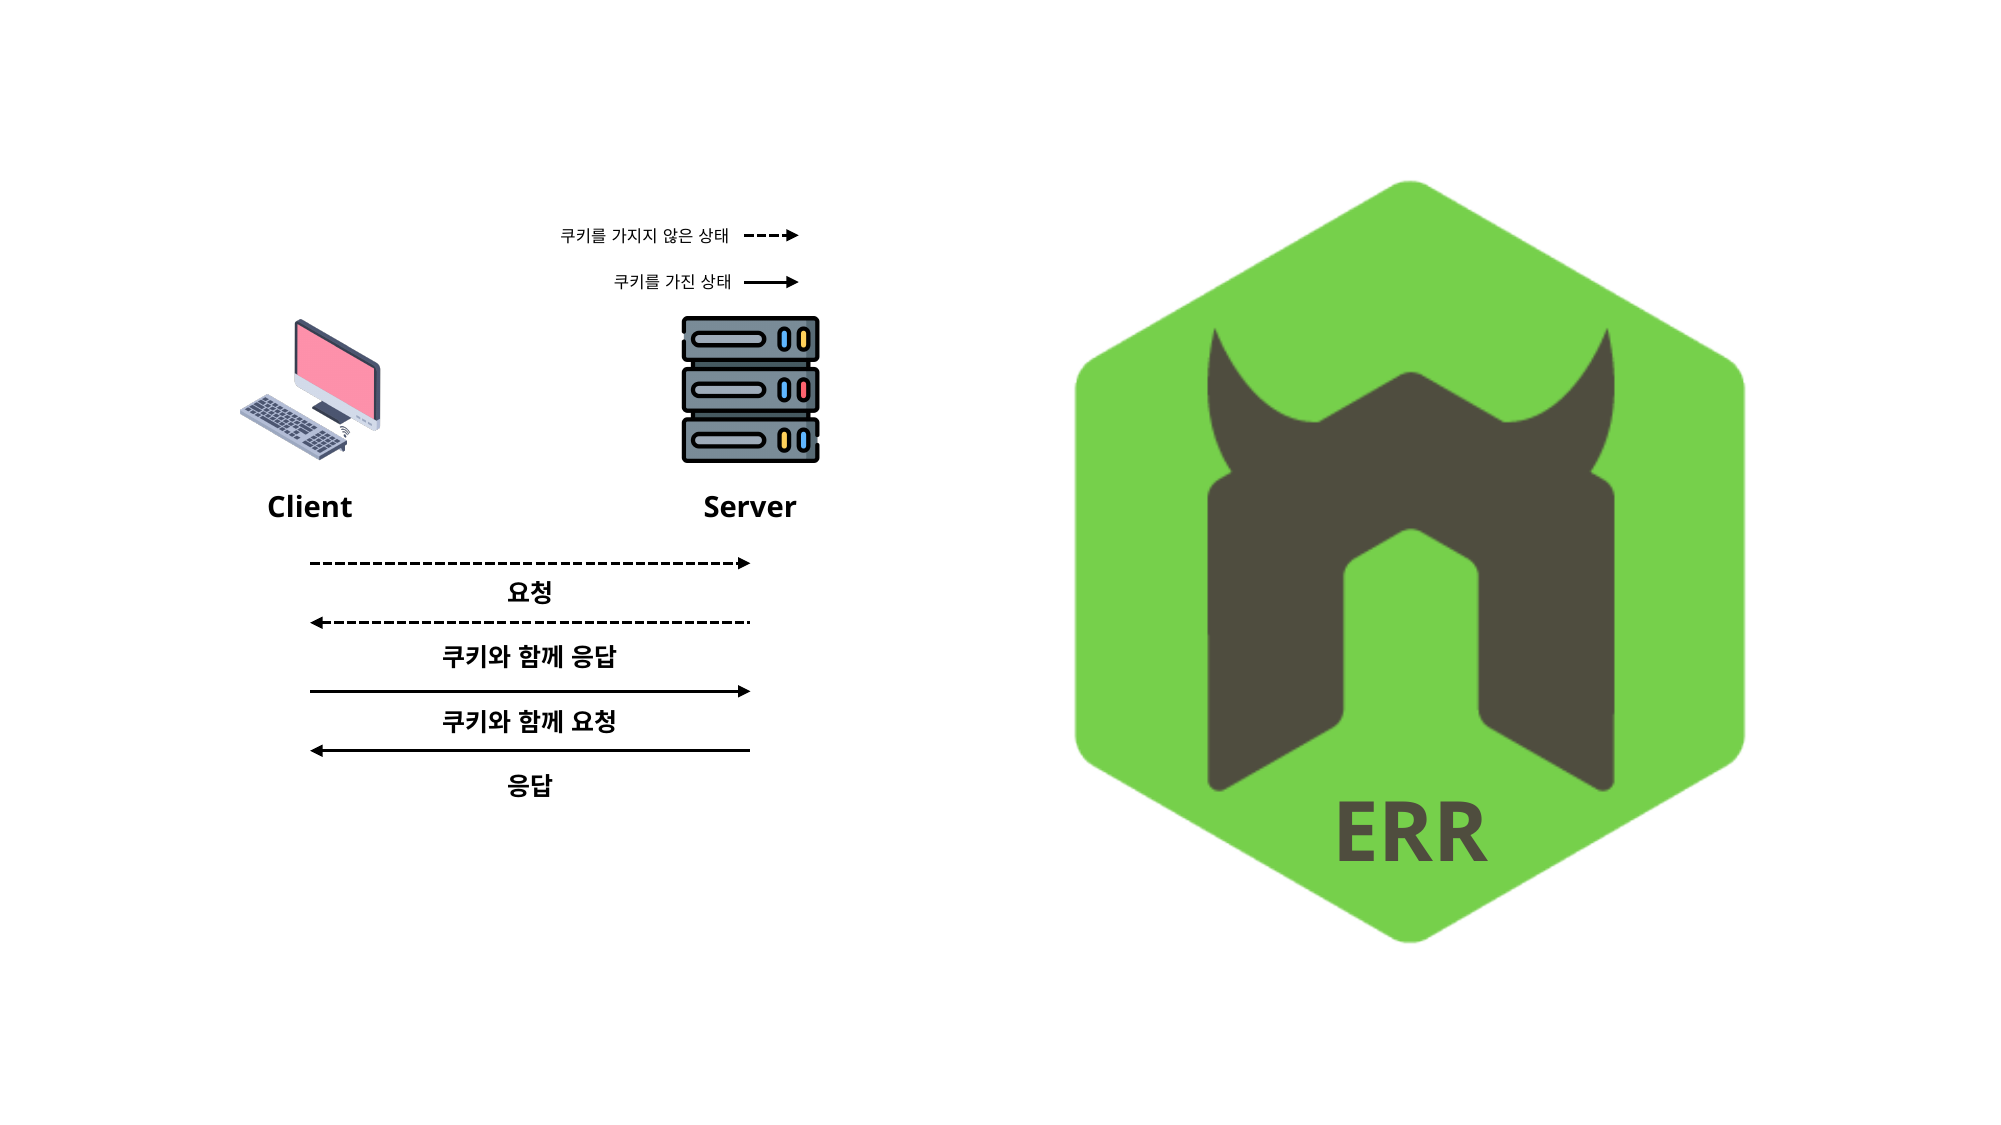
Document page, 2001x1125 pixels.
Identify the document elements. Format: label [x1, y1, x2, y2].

text_box [1003, 157, 1818, 968]
text_box [237, 217, 824, 809]
